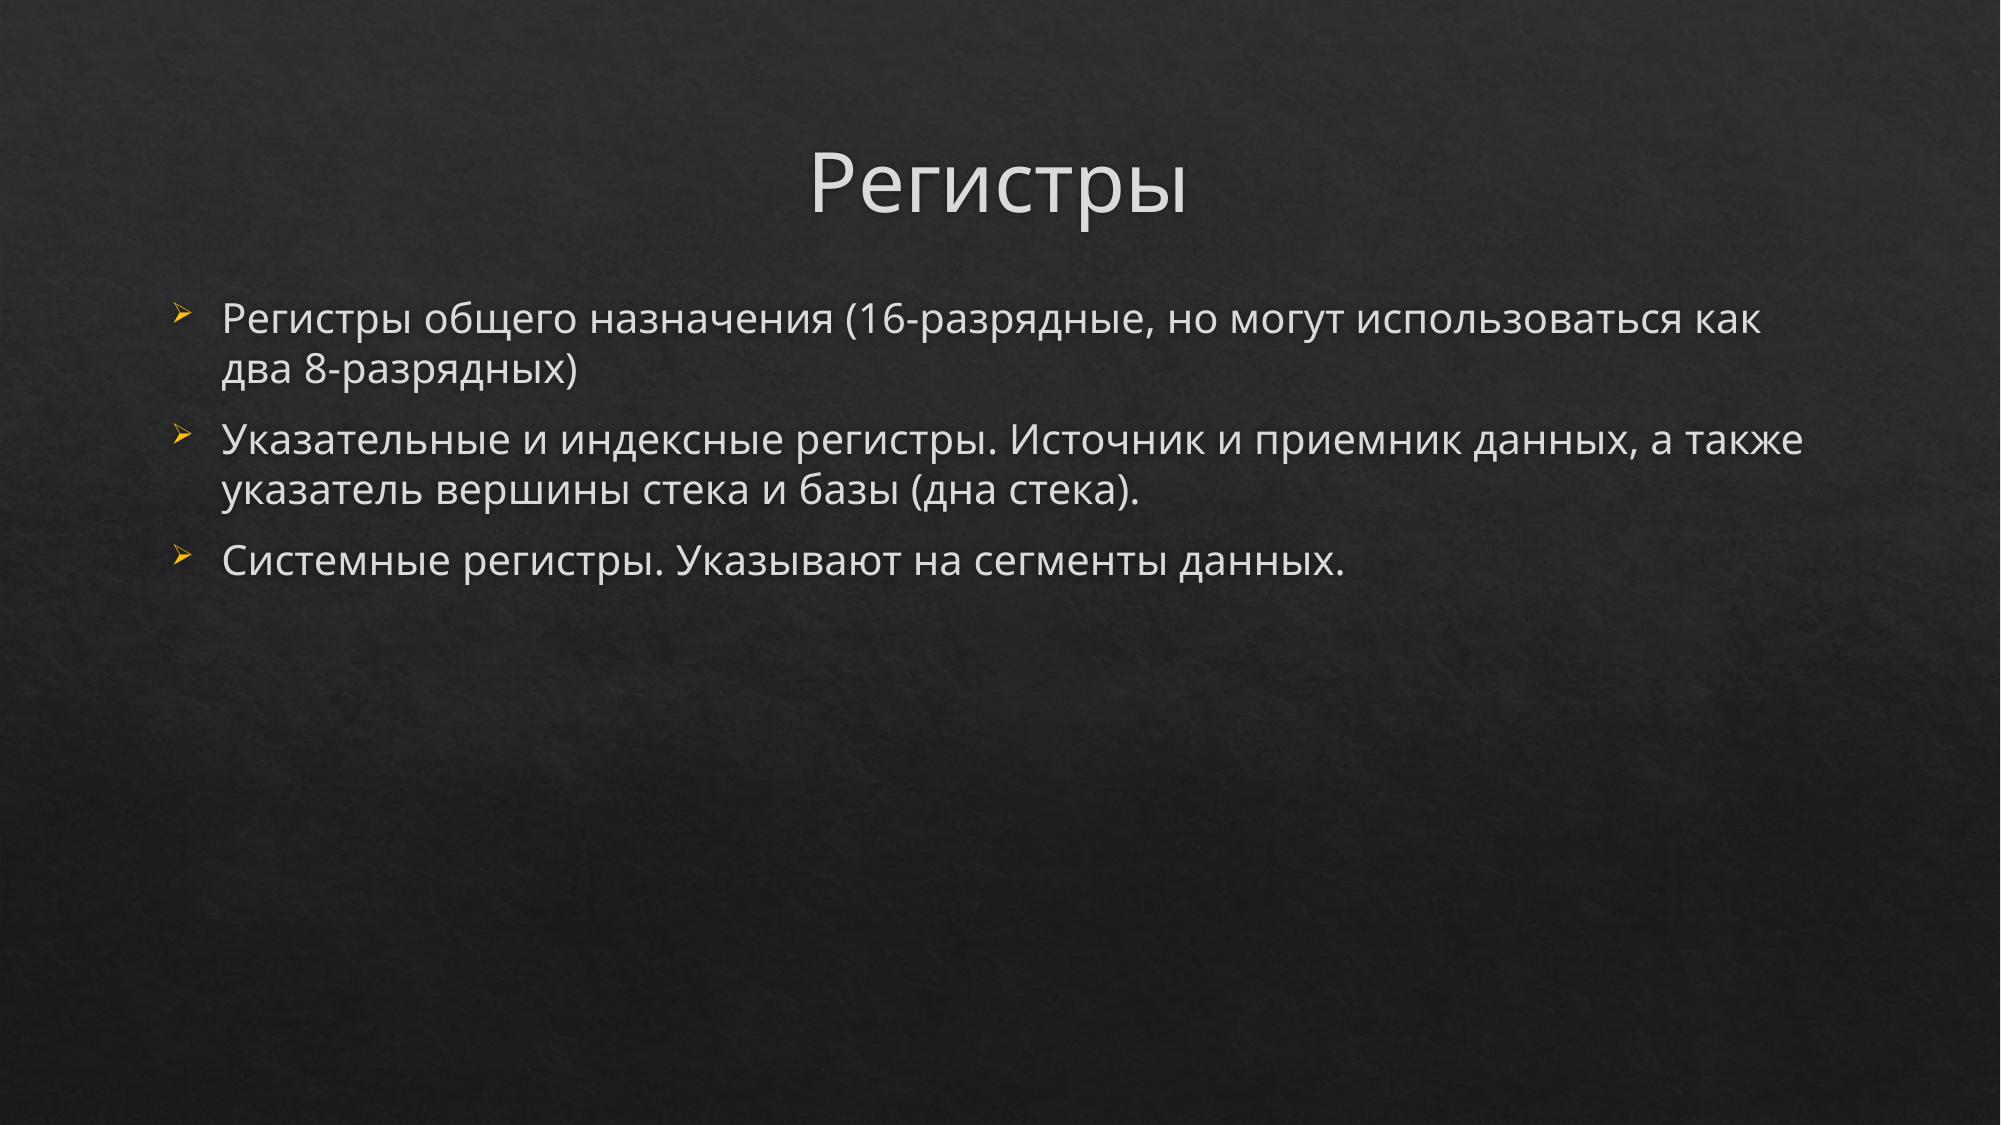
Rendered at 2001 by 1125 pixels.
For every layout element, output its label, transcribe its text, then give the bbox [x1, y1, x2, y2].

title Регистры [149, 99, 1849, 260]
list Регистры общего назначения (16-разрядные, но могут использоваться как два 8-разрядных) Указательные и индексные регистры. Источник и приемник данных, а также указатель вершины стека и базы (дна стека). Системные регистры. Указывают на сегменты данных. [149, 284, 1849, 950]
